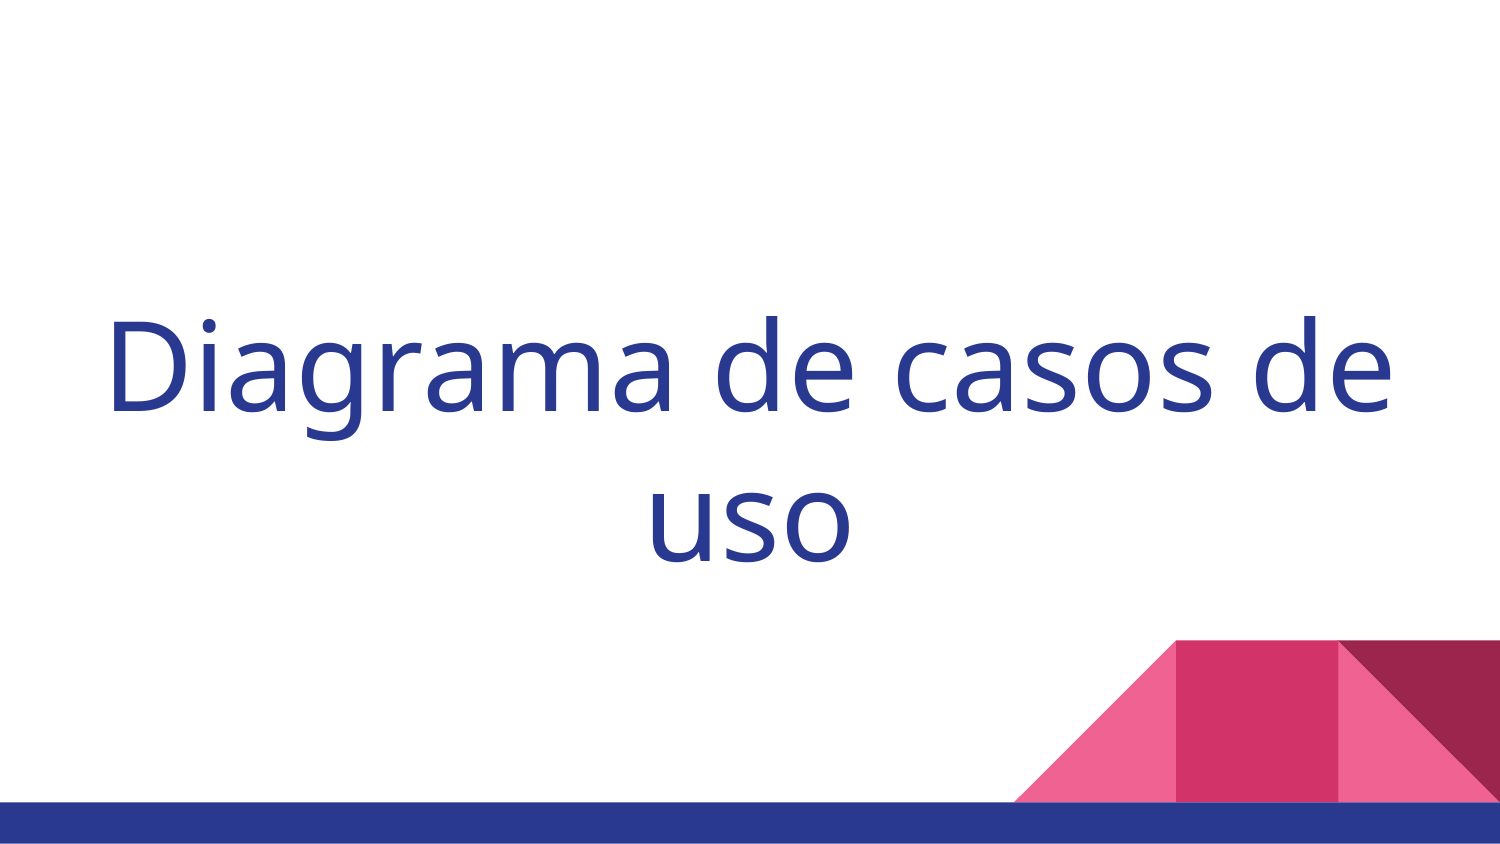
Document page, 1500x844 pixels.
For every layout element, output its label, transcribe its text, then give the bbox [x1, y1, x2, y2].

title Diagrama de casos de uso [54, 271, 1446, 573]
